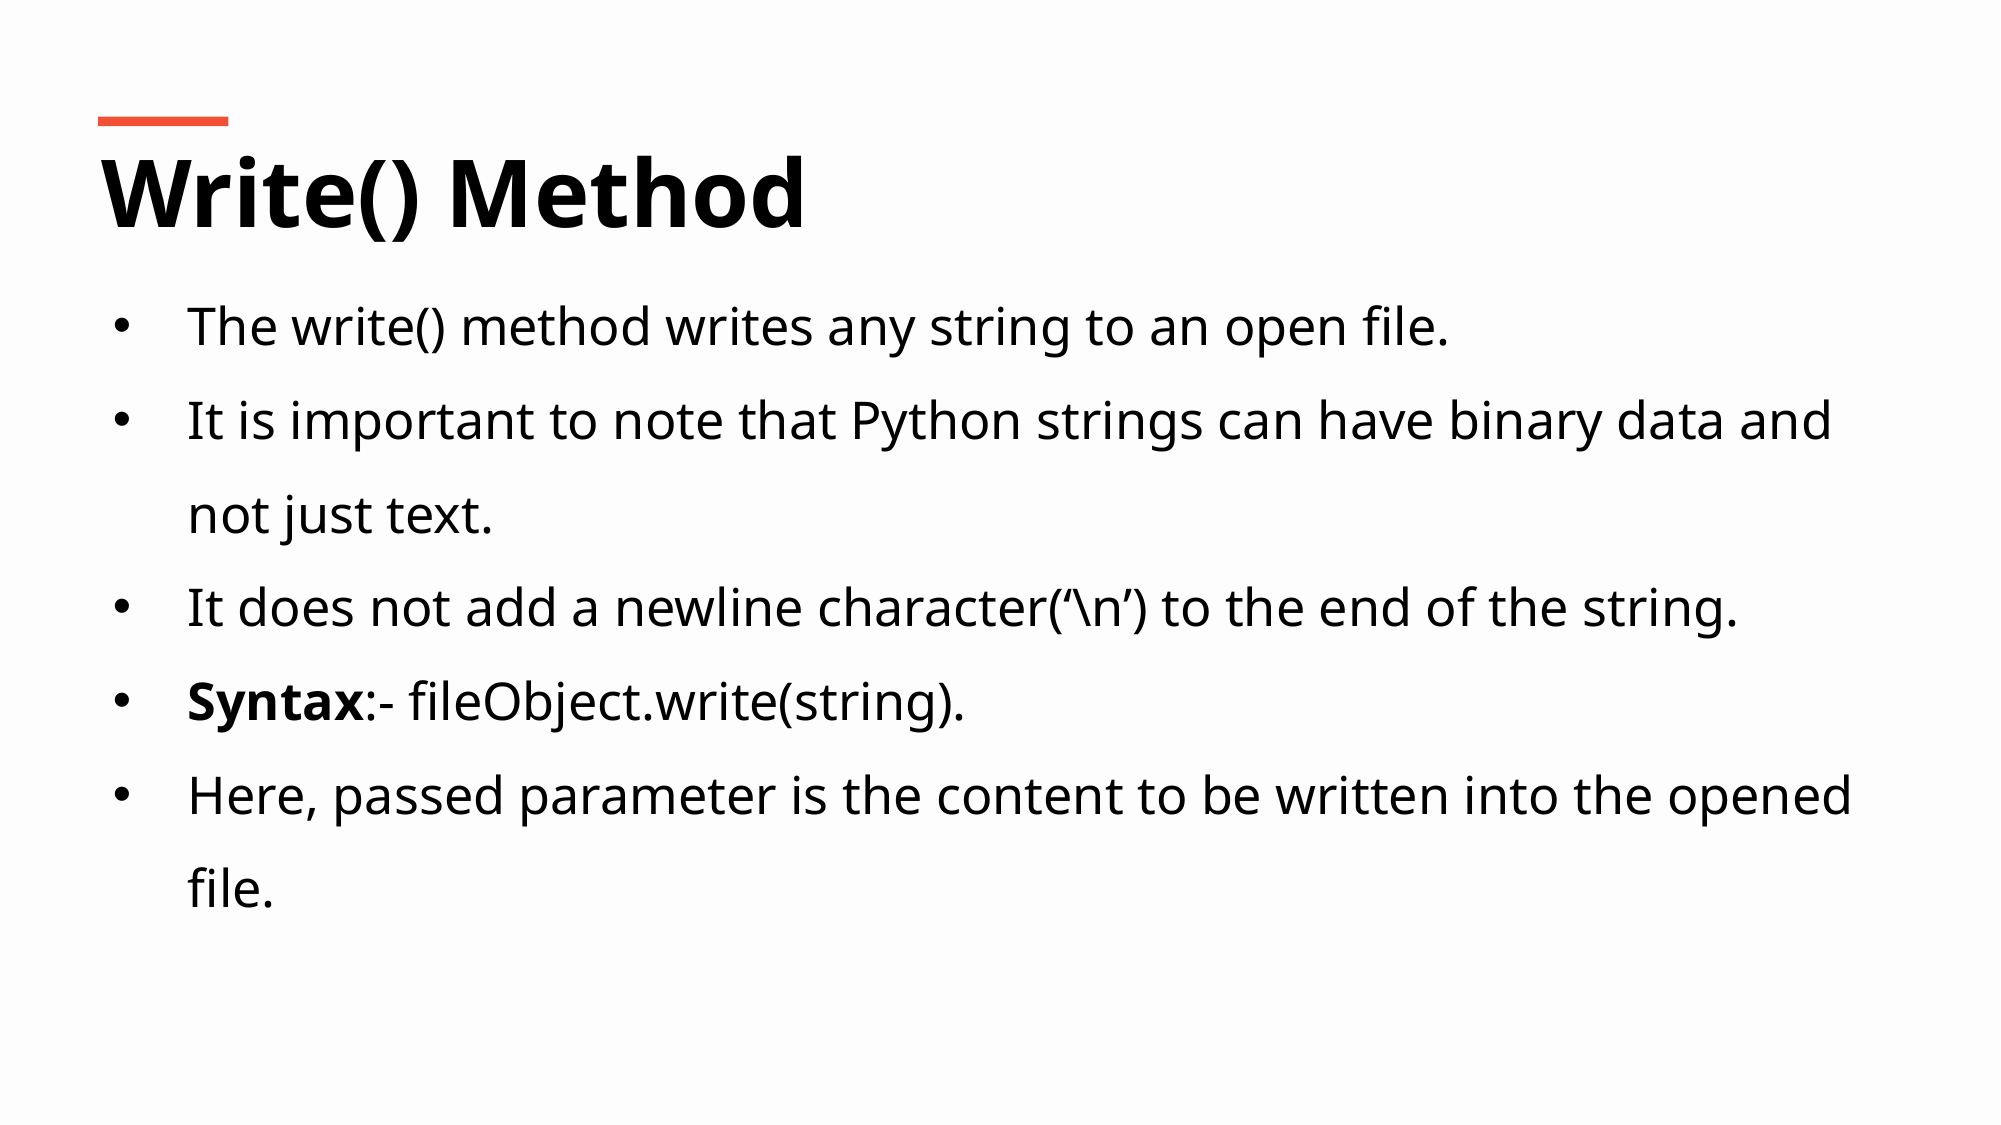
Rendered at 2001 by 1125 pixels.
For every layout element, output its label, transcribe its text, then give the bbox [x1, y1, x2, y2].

text_box The write() method writes any string to an open file. It is important to note that Python strings can have binary data and not just text. It does not add a newline character(‘\n’) to the end of the string. Syntax:- fileObject.write(string). Here, passed parameter is the content to be written into the opened file. [98, 254, 1900, 1020]
text_box Write() Method [86, 126, 1938, 254]
text_box [96, 115, 231, 128]
